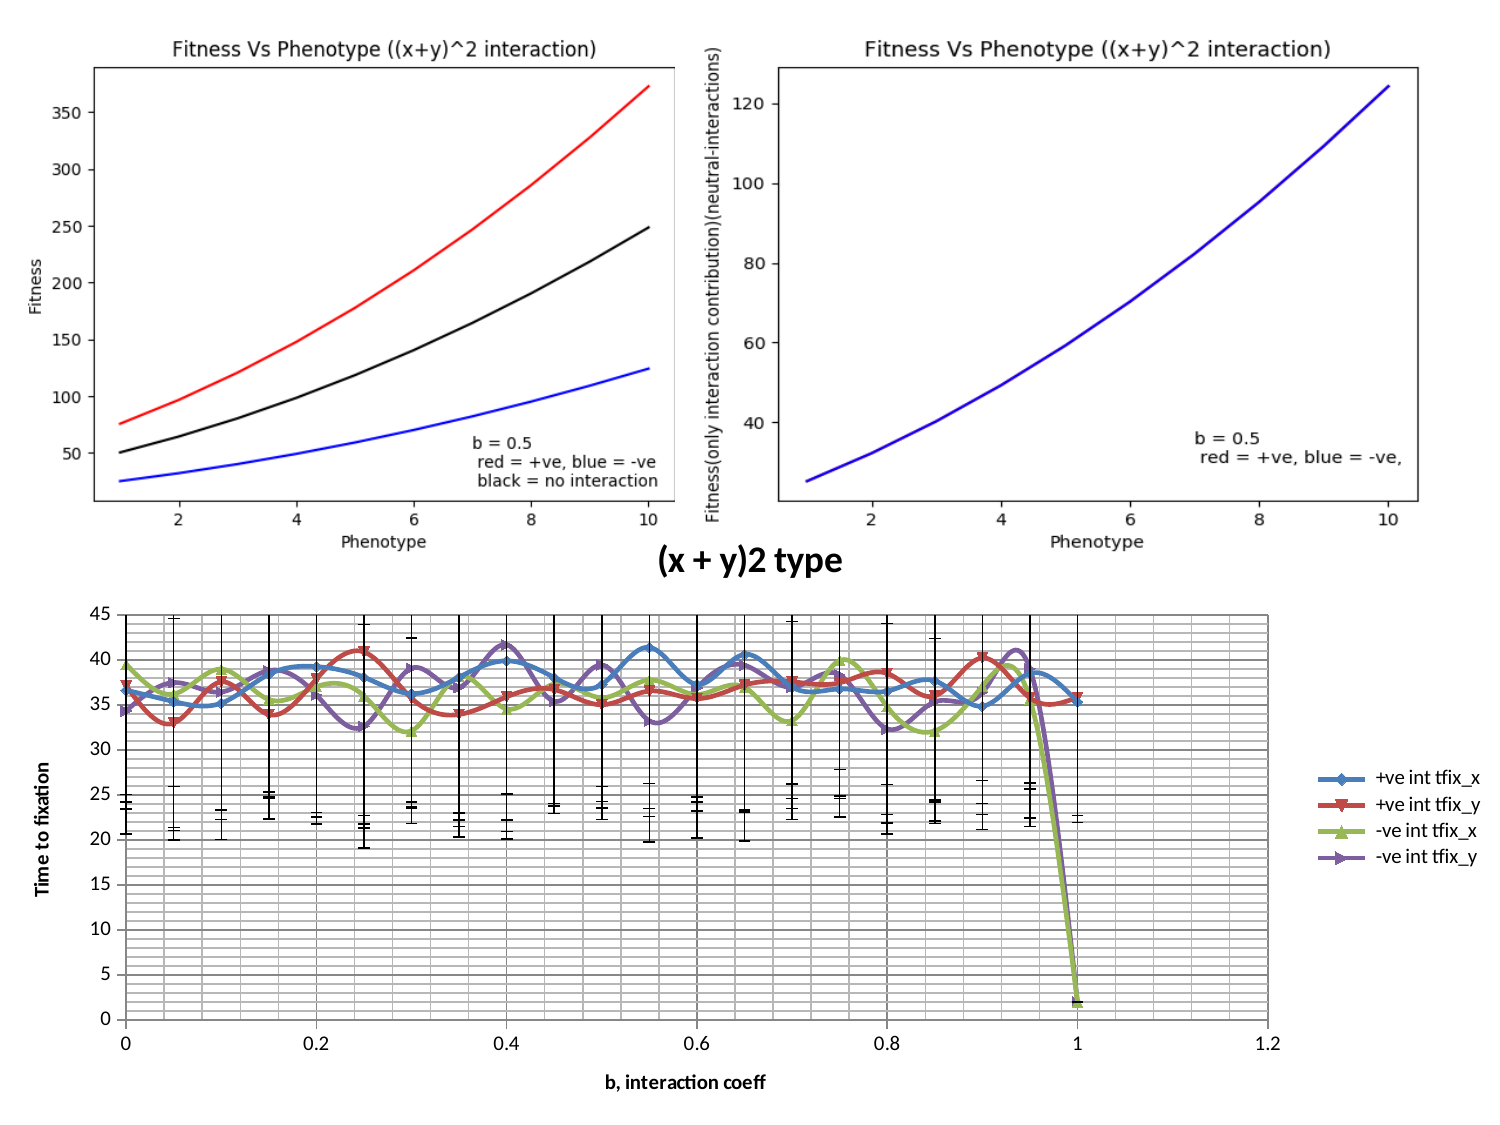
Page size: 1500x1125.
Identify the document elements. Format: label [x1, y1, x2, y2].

picture [0, 0, 1500, 512]
chart [0, 512, 1500, 1125]
